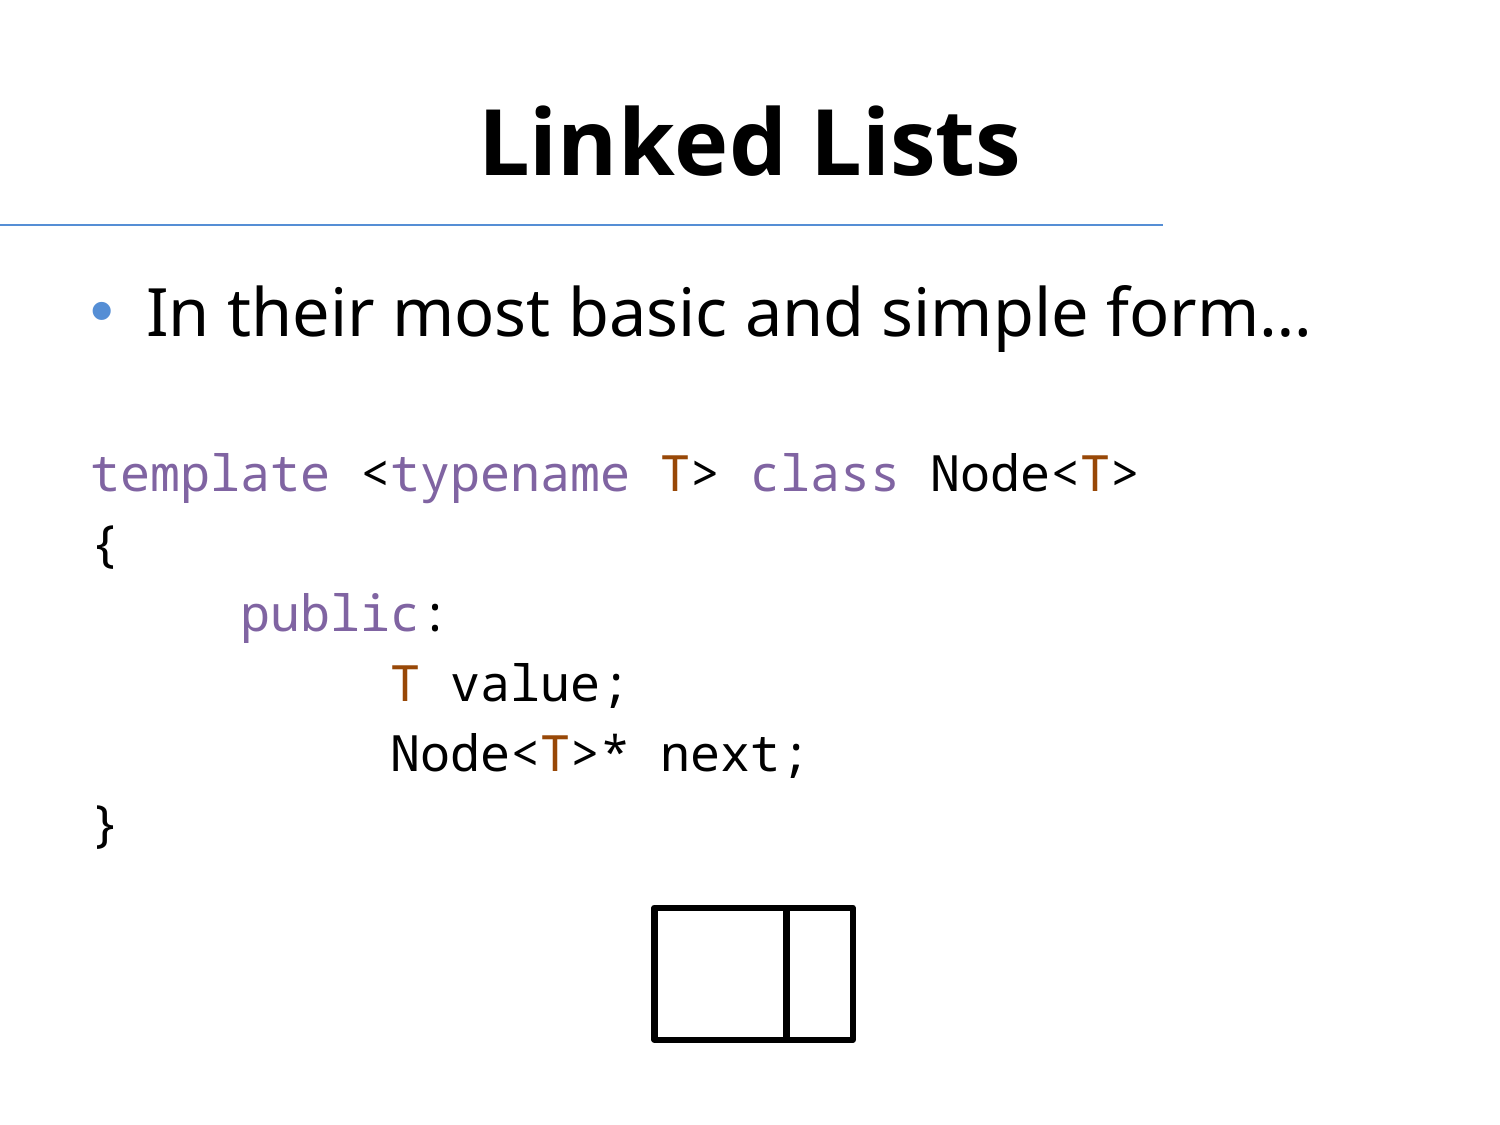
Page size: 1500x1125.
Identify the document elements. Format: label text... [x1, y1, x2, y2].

title Linked Lists [75, 45, 1425, 233]
list In their most basic and simple form… template <typename T> class Node<T> { public: T value; Node<T>* next; } [75, 262, 1425, 1005]
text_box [654, 907, 853, 1041]
